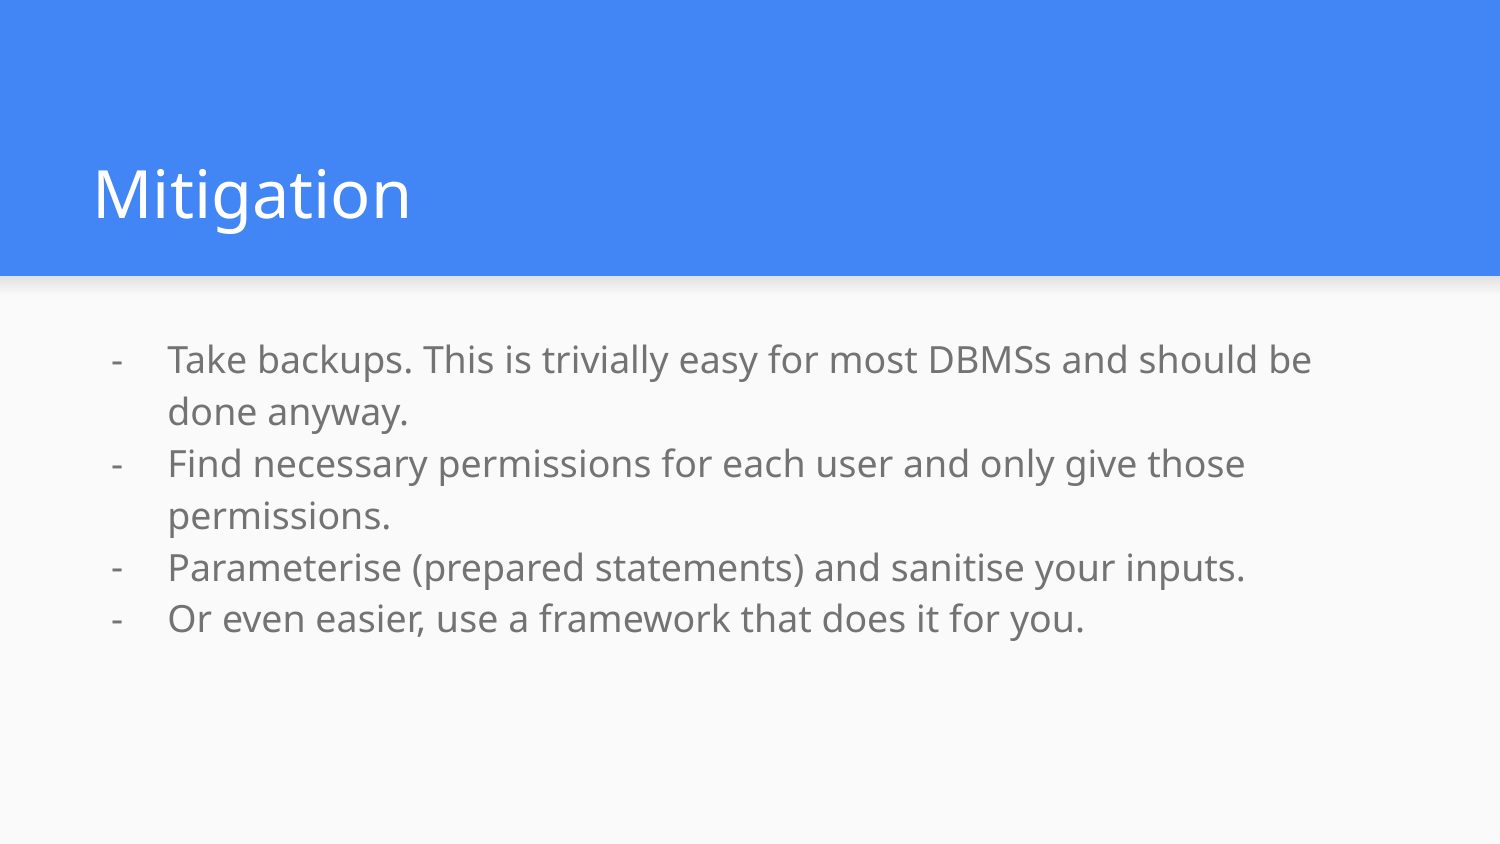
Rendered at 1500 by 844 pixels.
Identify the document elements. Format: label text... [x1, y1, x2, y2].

list Take backups. This is trivially easy for most DBMSs and should be done anyway. Find necessary permissions for each user and only give those permissions. Parameterise (prepared statements) and sanitise your inputs. Or even easier, use a framework that does it for you. [77, 314, 1427, 760]
title Mitigation [77, 121, 1427, 248]
